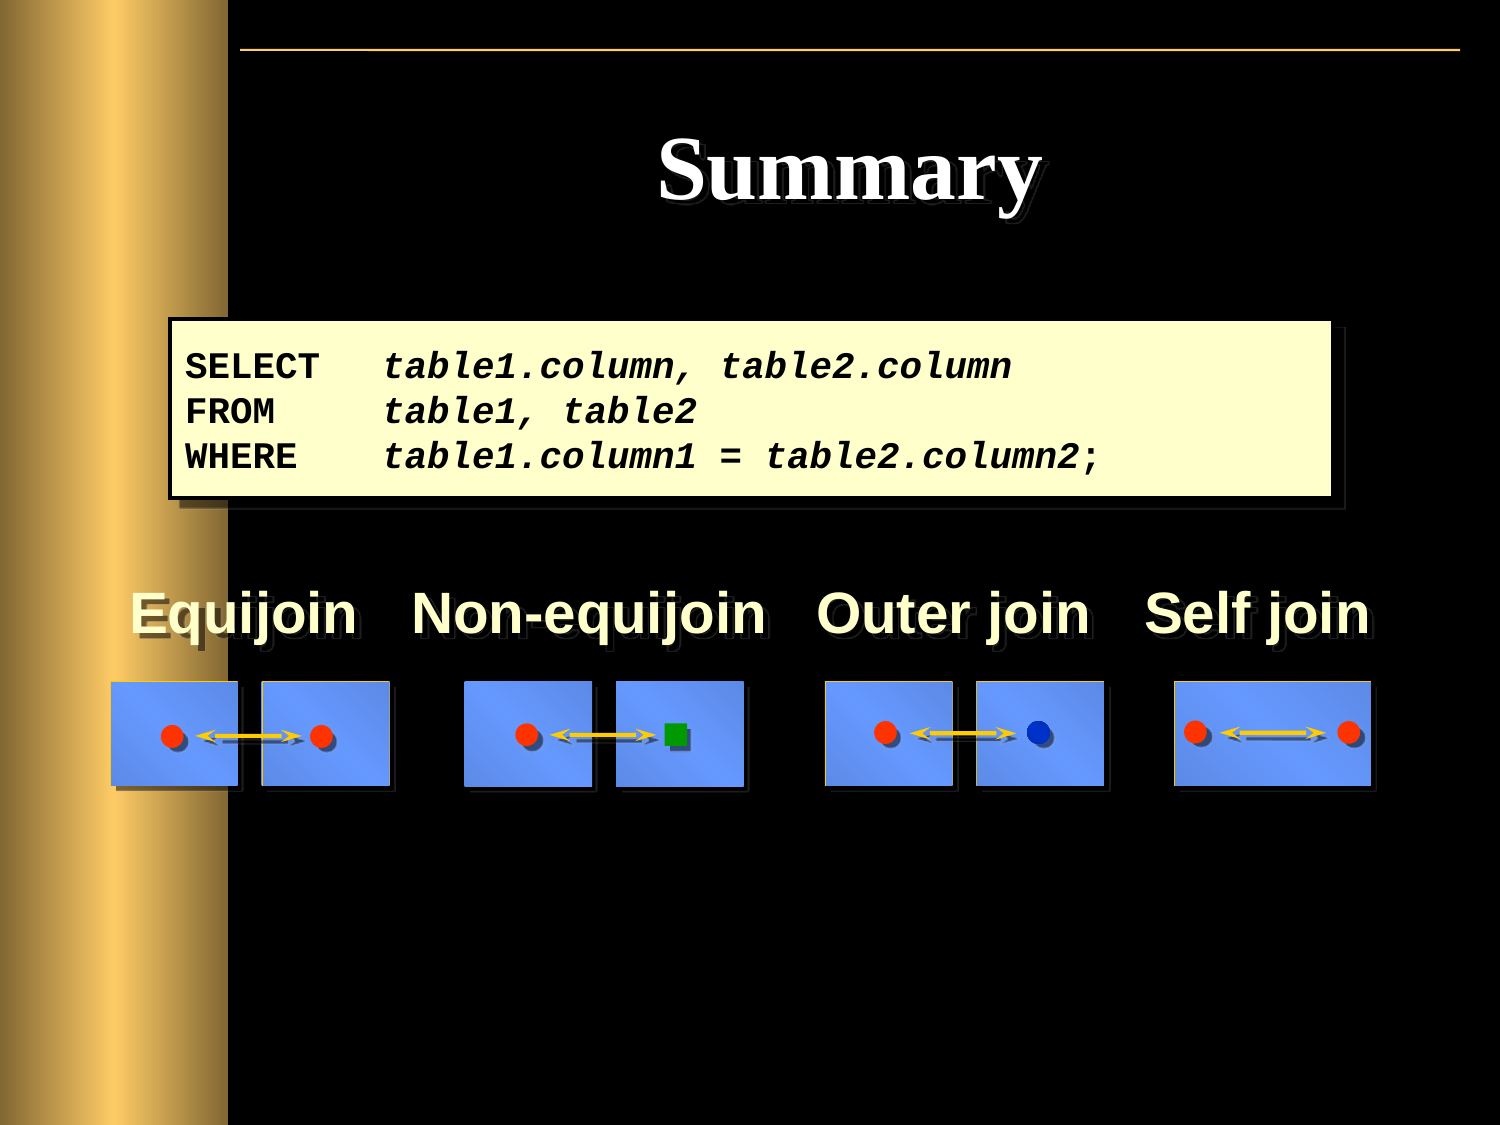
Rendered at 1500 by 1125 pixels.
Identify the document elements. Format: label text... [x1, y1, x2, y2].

text_box Outer join [782, 572, 1110, 655]
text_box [464, 680, 744, 787]
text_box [109, 680, 390, 787]
title Summary [238, 99, 1462, 288]
text_box Equijoin [95, 572, 377, 655]
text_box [824, 680, 1105, 787]
text_box SELECT table1.column, table2.column FROM table1, table2 WHERE table1.column1 = table2.column2; [170, 318, 1334, 498]
text_box Non-equijoin [377, 572, 782, 655]
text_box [1173, 680, 1372, 787]
text_box Self join [1110, 572, 1416, 655]
